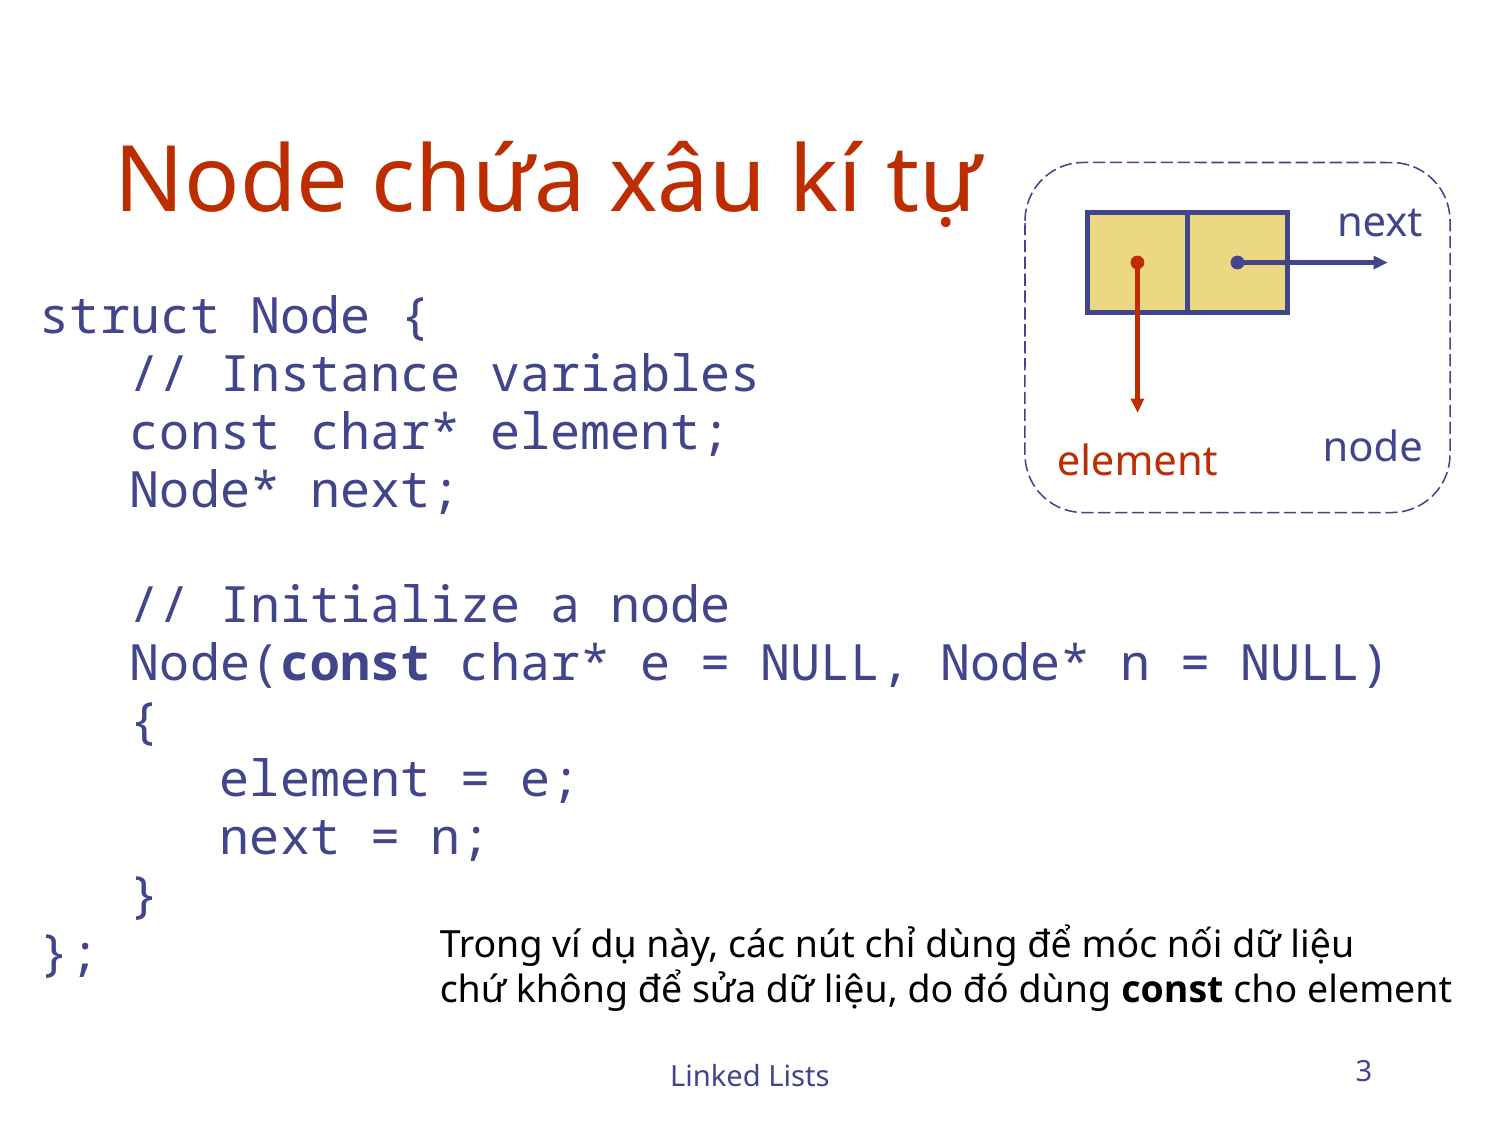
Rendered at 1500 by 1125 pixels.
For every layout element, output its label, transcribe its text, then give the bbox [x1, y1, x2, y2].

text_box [1024, 162, 1451, 513]
text_box Trong ví dụ này, các nút chỉ dùng để móc nối dữ liệu chứ không để sửa dữ liệu, do đó dùng const cho element [424, 912, 1500, 1018]
footer Linked Lists [512, 1038, 988, 1101]
slide_number 3 [1074, 1038, 1388, 1101]
list struct Node { // Instance variables const char* element; Node* next; // Initialize a node Node(const char* e = NULL, Node* n = NULL) { element = e; next = n; } }; [24, 287, 1500, 1038]
title Node chứa xâu kí tự [99, 50, 1375, 238]
